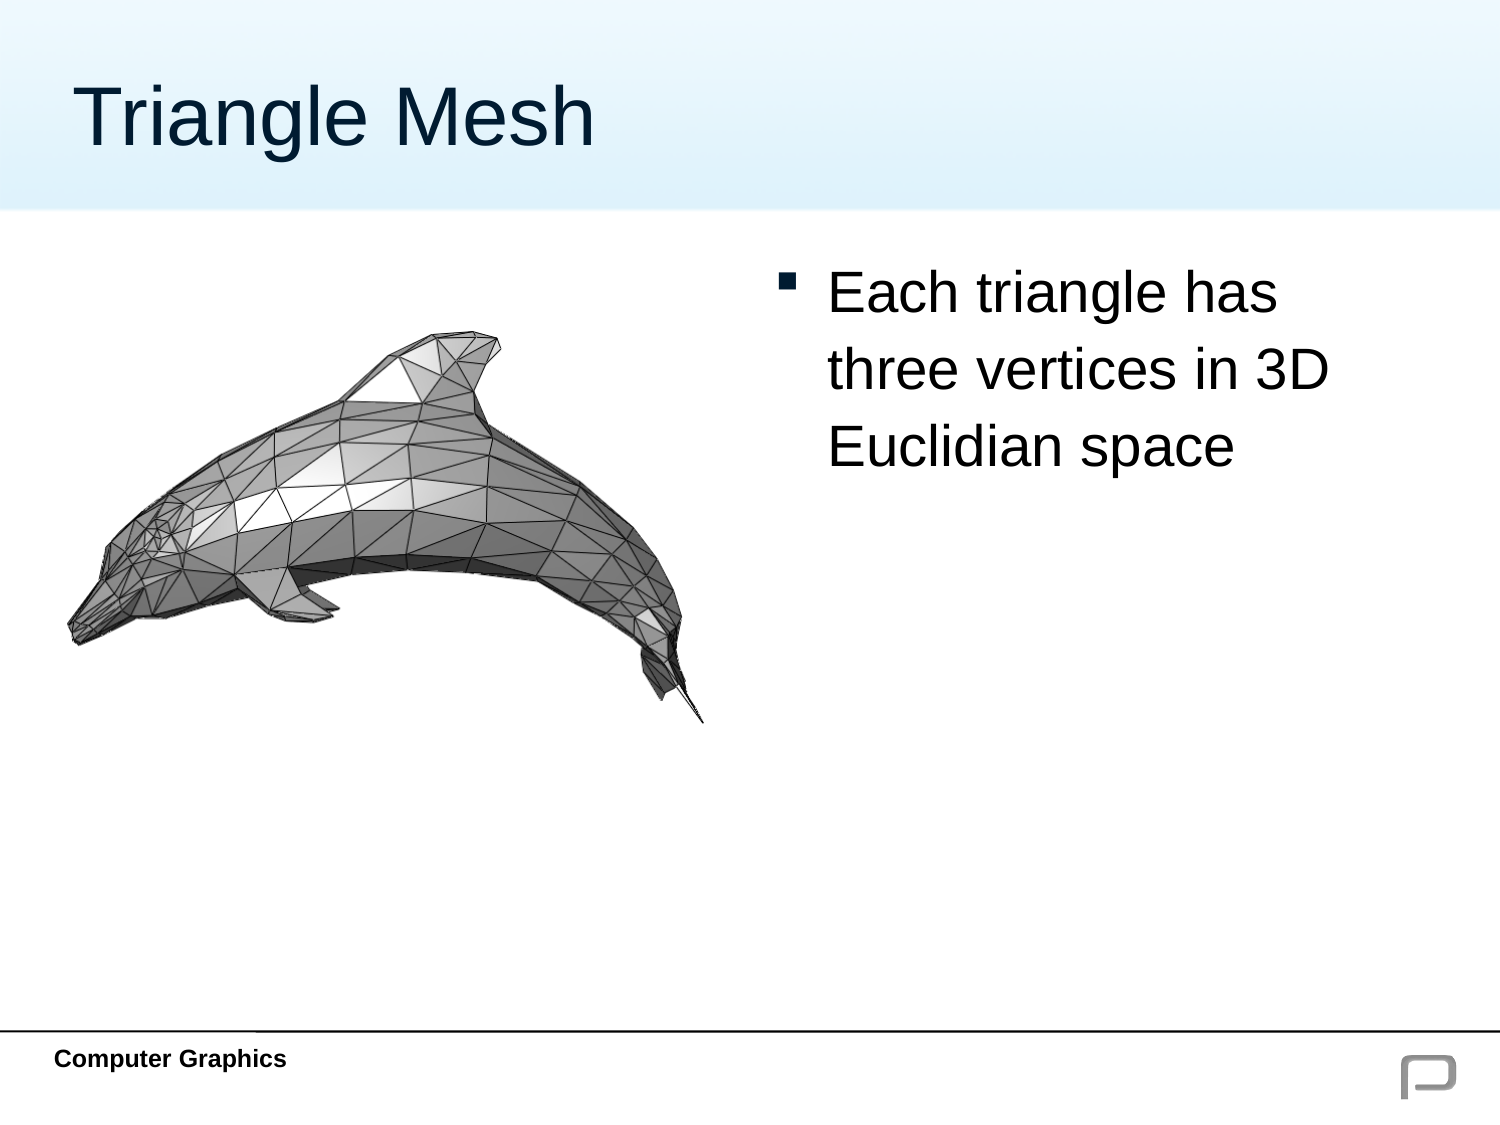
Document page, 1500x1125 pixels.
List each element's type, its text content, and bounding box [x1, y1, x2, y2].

list Each triangle has three vertices in 3D Euclidian space [759, 239, 1438, 992]
picture [0, 0, 1500, 1030]
picture [0, 1033, 1500, 1125]
title Triangle Mesh [57, 37, 1438, 188]
